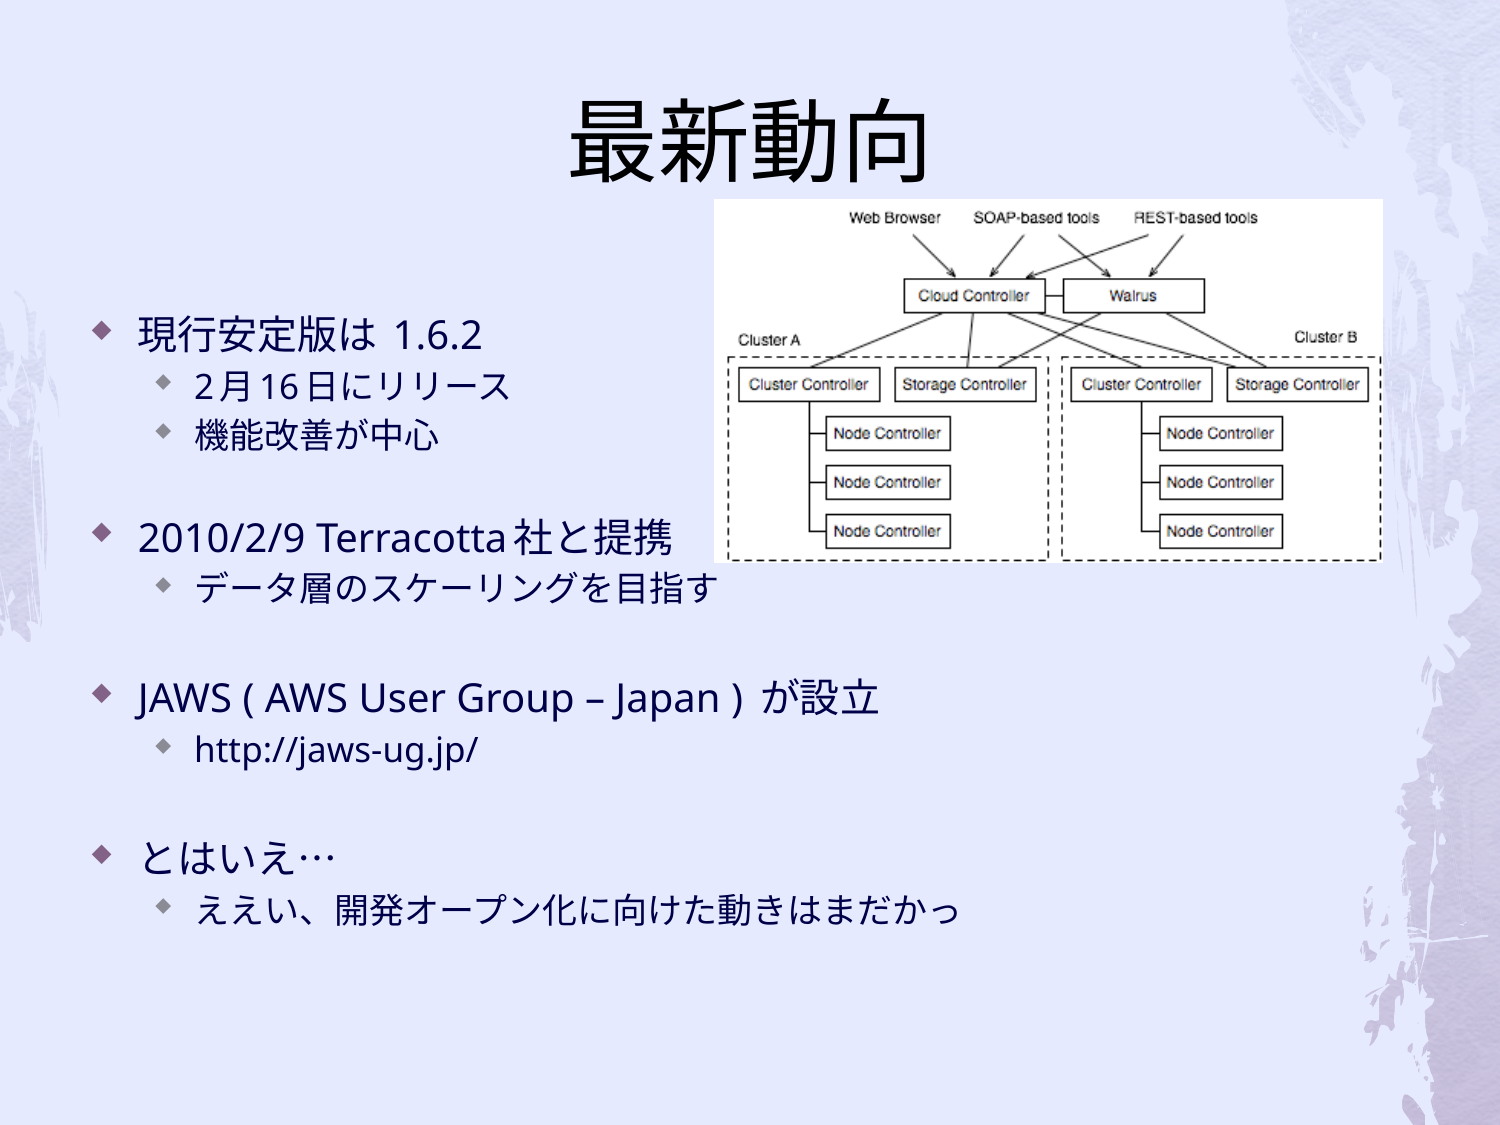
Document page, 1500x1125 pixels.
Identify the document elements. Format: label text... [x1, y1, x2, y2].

list 現行安定版は 1.6.2 2月16日にリリース 機能改善が中心 2010/2/9 Terracotta社と提携 データ層のスケーリングを目指す JAWS ( AWS User Group – Japan ) が設立 http://jaws-ug.jp/ とはいえ… ええい、開発オープン化に向けた動きはまだかっ [75, 246, 1425, 989]
title 最新動向 [75, 45, 1425, 233]
picture [714, 198, 1384, 564]
